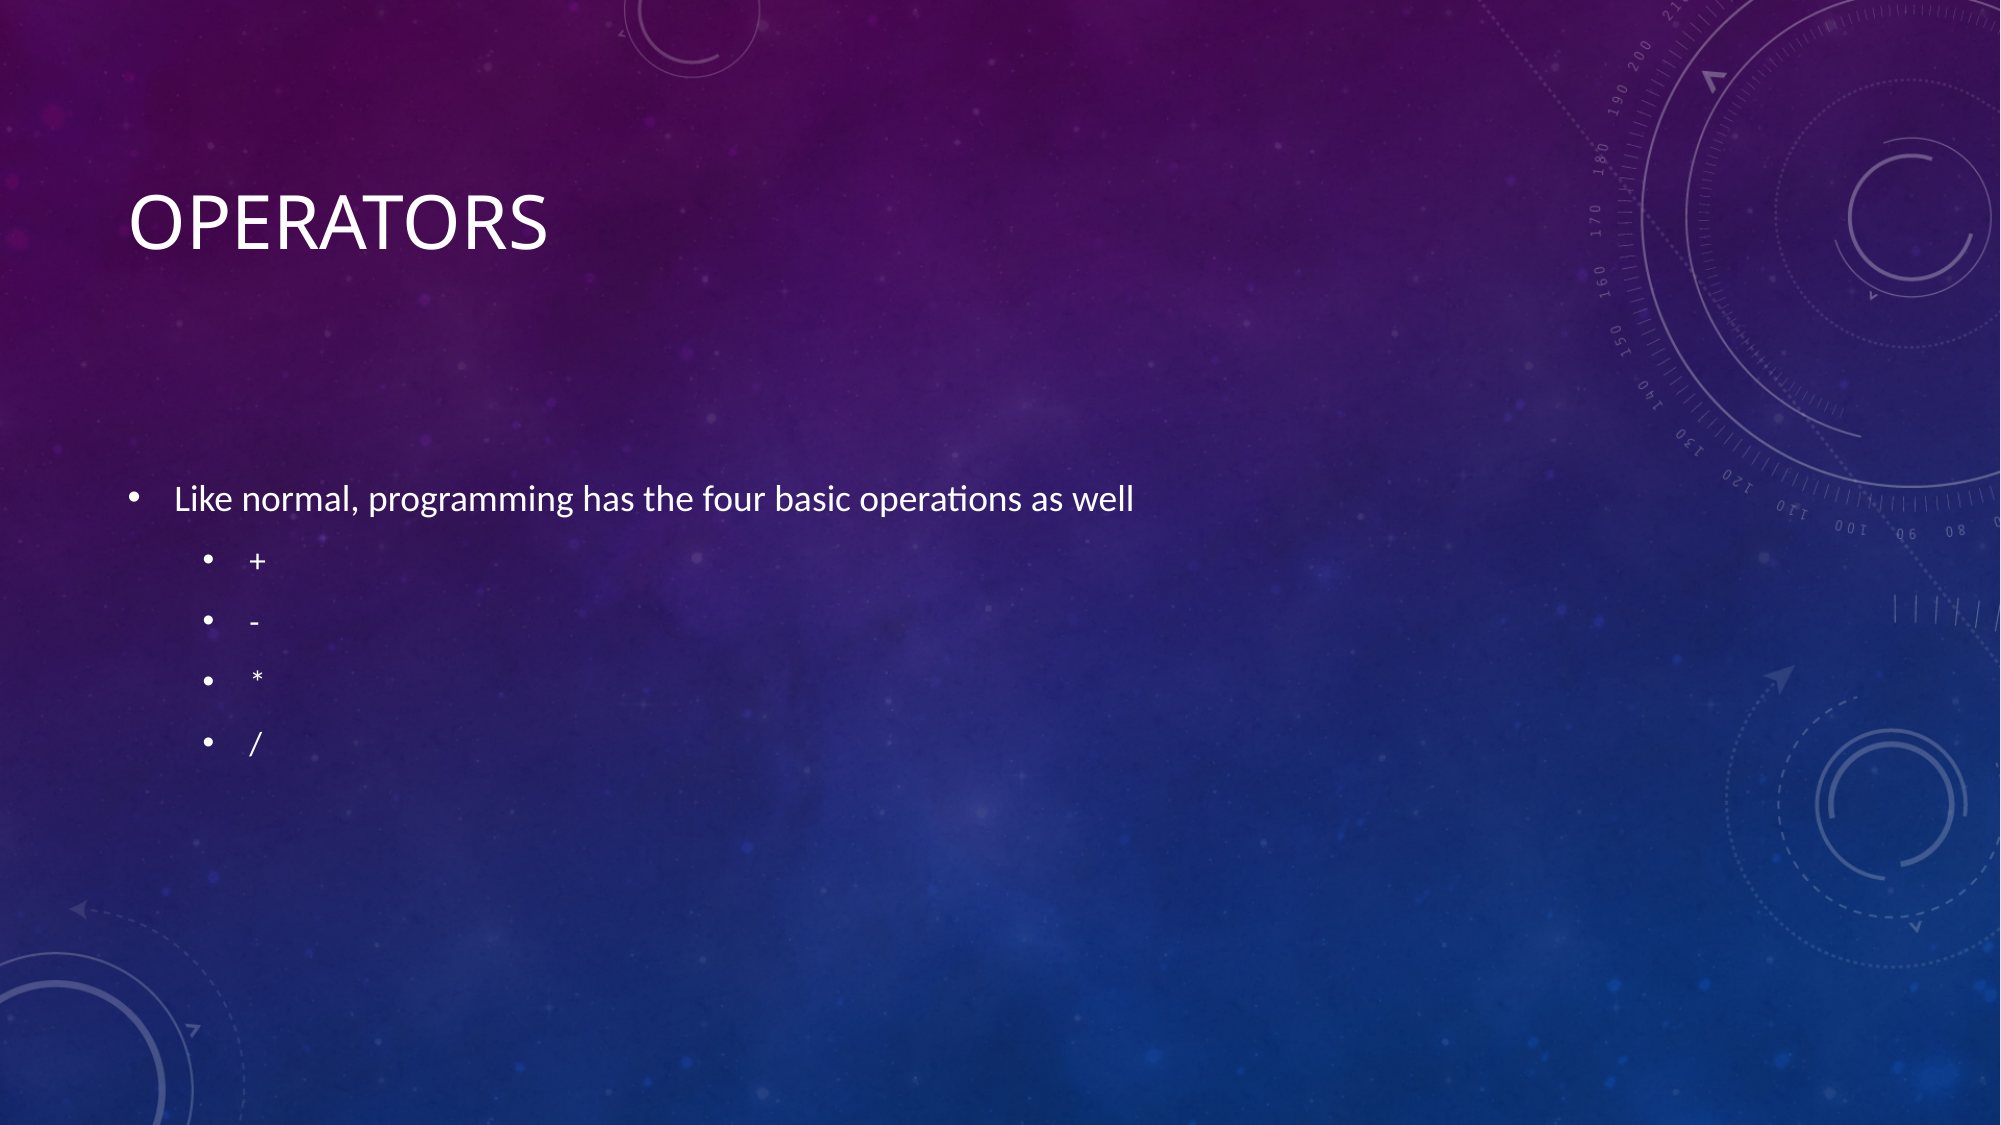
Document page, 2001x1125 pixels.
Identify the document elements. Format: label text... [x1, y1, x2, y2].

title Operators [112, 99, 1775, 339]
list Like normal, programming has the four basic operations as well + - * / [112, 351, 1775, 950]
picture [0, 0, 2001, 1125]
